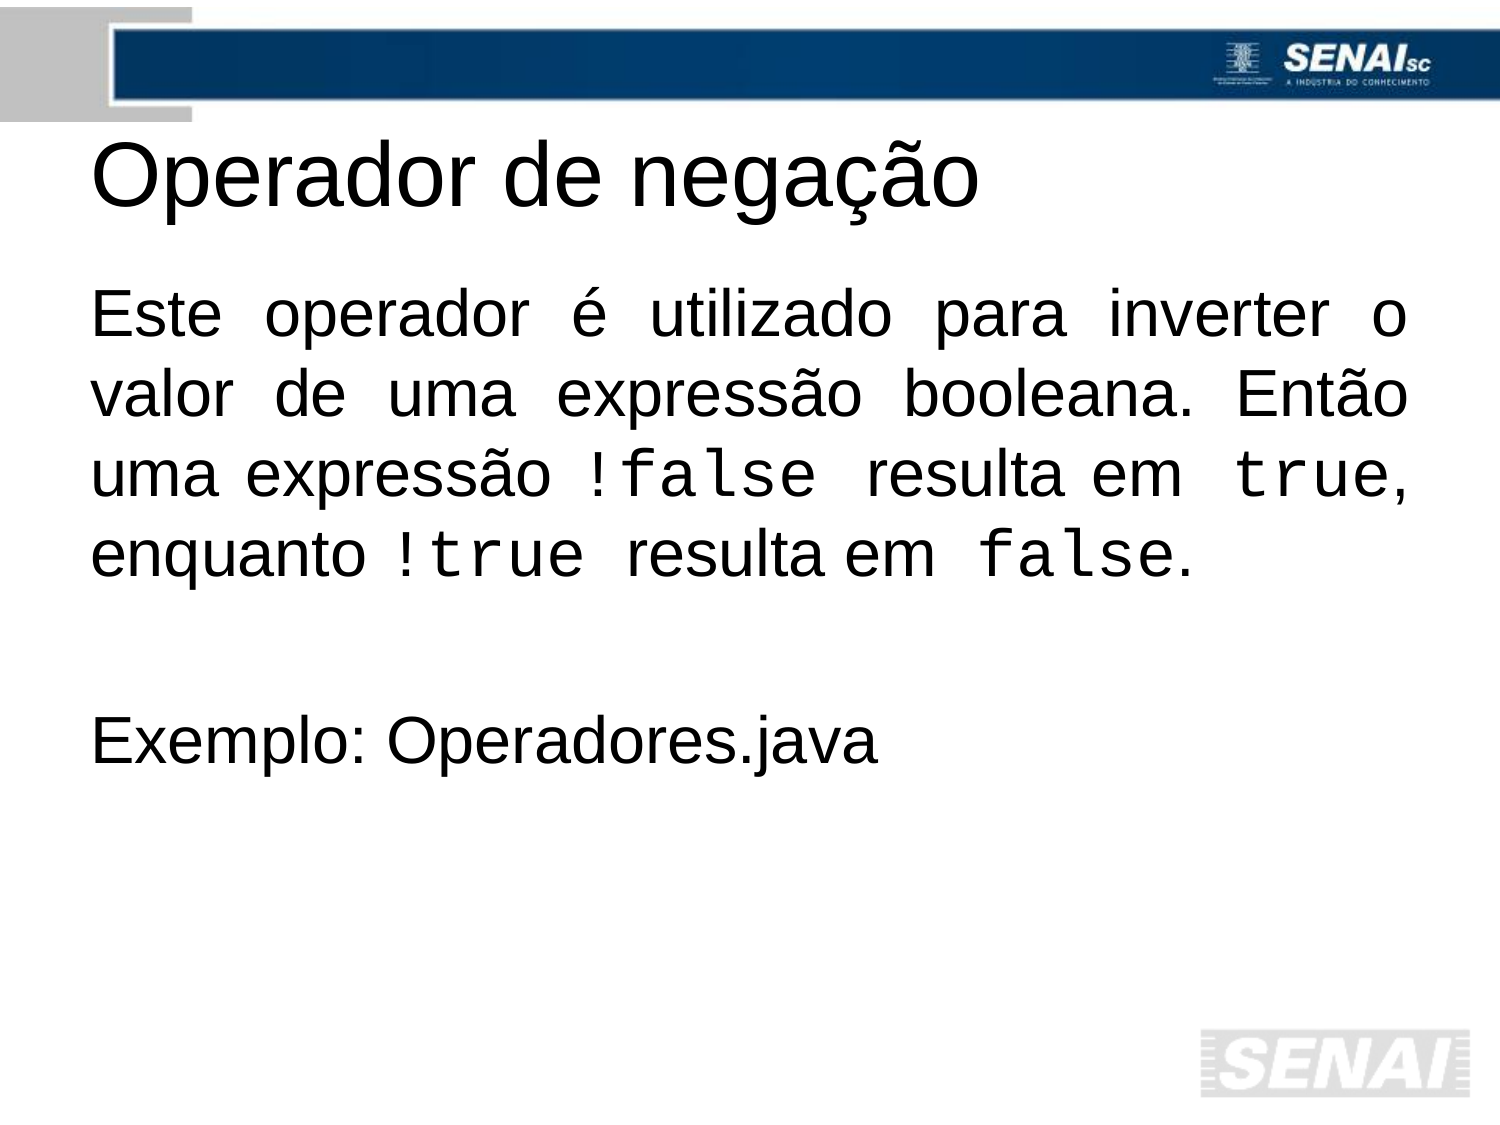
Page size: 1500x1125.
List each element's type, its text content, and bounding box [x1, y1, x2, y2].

picture [0, 7, 1500, 122]
title Operador de negação [75, 45, 1425, 233]
list Este operador é utilizado para inverter o valor de uma expressão booleana. Então uma expressão !false resulta em true, enquanto !true resulta em false. Exemplo: Operadores.java [75, 262, 1425, 1005]
